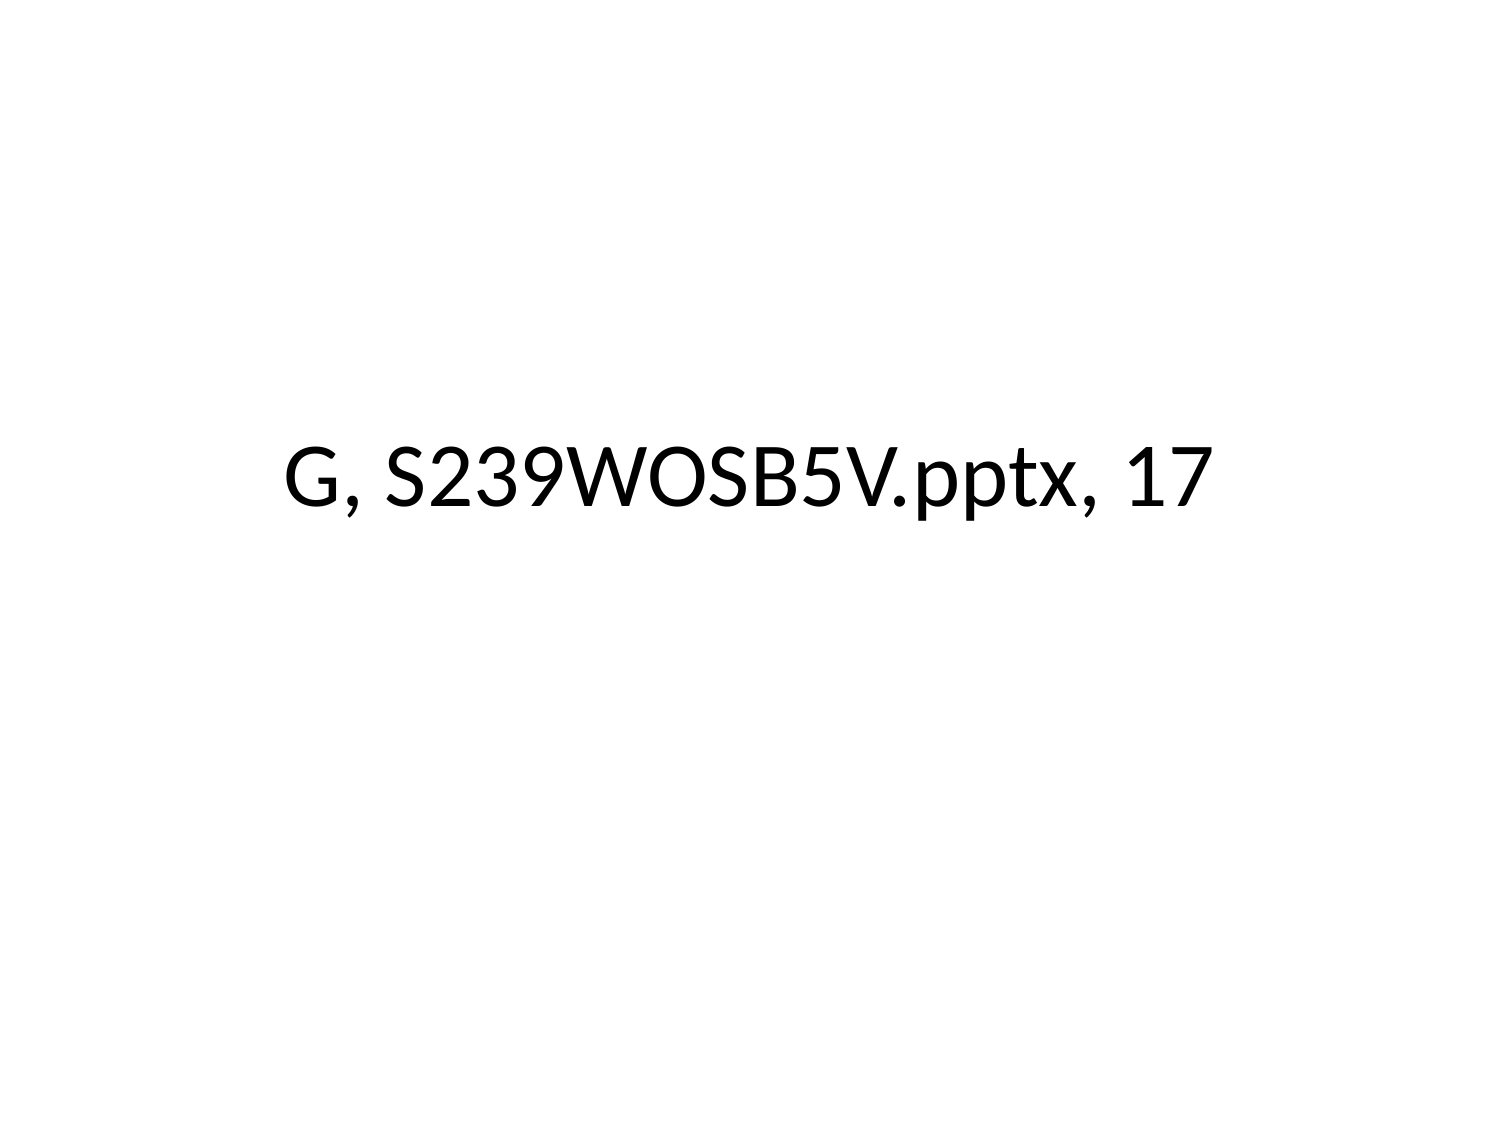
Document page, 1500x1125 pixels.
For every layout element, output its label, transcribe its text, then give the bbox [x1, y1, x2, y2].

title G, S239WOSB5V.pptx, 17 [112, 349, 1388, 591]
